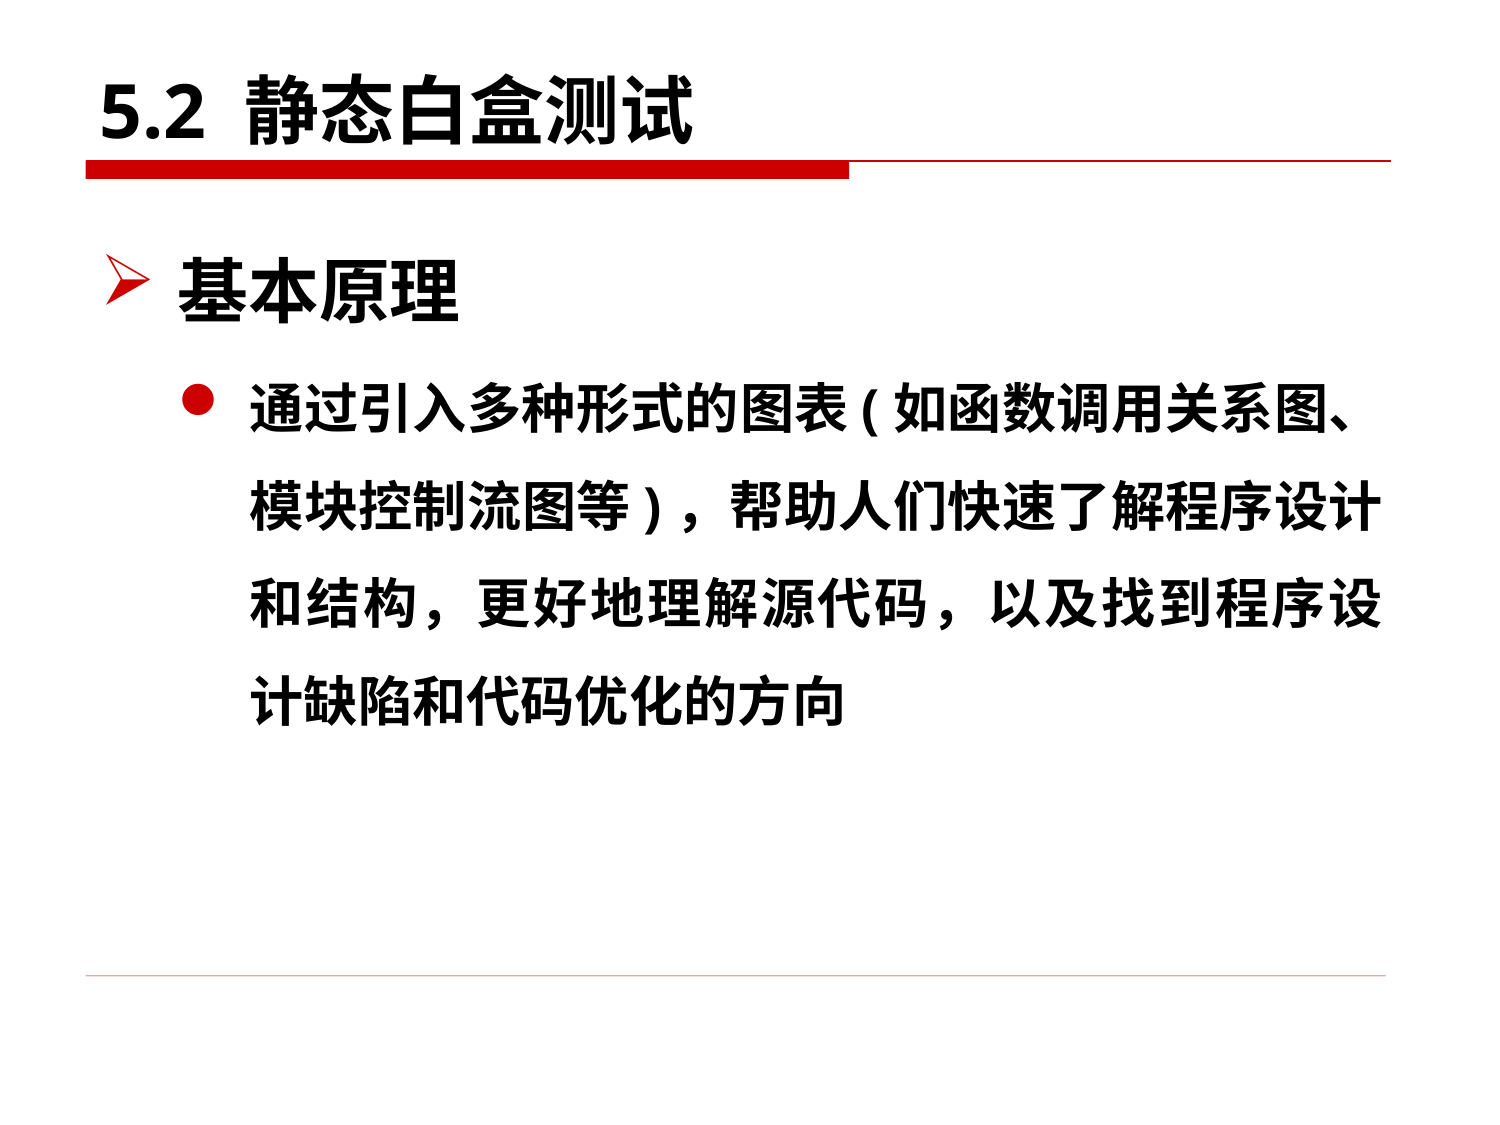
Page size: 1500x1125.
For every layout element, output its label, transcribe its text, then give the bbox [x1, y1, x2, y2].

list 基本原理 通过引入多种形式的图表(如函数调用关系图、模块控制流图等)，帮助人们快速了解程序设计和结构，更好地理解源代码，以及找到程序设计缺陷和代码优化的方向 [85, 196, 1399, 897]
title 5.2 静态白盒测试 [84, 42, 1397, 161]
